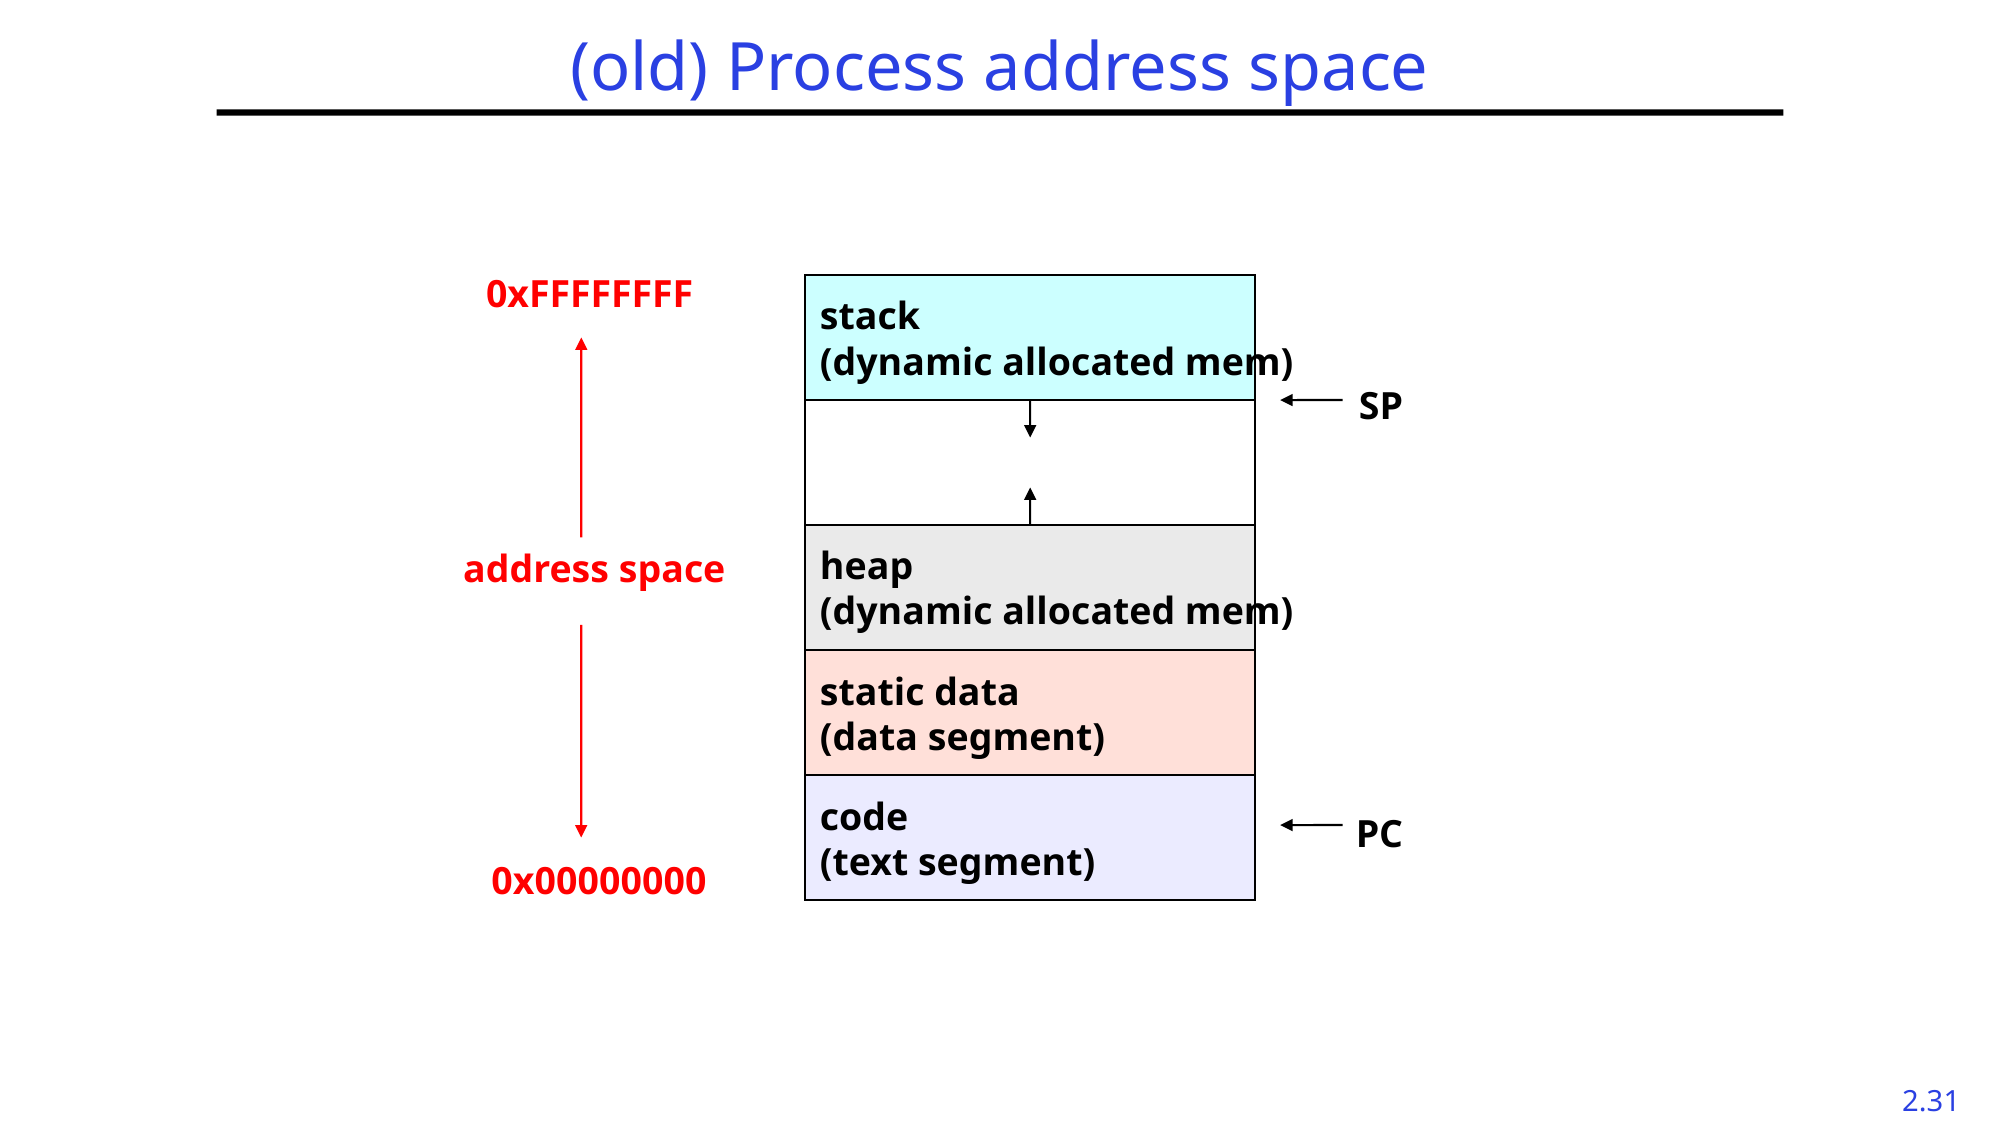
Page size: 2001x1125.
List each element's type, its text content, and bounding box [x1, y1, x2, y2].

text_box PC [1341, 802, 1419, 862]
text_box address space [448, 537, 741, 598]
text_box SP [1344, 374, 1419, 435]
text_box [1280, 393, 1343, 407]
text_box stack (dynamic allocated mem) [805, 275, 1256, 400]
text_box static data (data segment) [805, 650, 1256, 775]
text_box 0x00000000 [476, 849, 722, 910]
text_box 0xFFFFFFFF [471, 262, 709, 323]
text_box [575, 624, 588, 838]
text_box [805, 400, 1256, 525]
text_box heap (dynamic allocated mem) [805, 525, 1256, 650]
text_box [1023, 487, 1037, 526]
text_box [575, 337, 588, 538]
text_box code (text segment) [805, 775, 1256, 900]
text_box [1280, 818, 1341, 832]
text_box [1024, 399, 1037, 438]
title (old) Process address space [216, 24, 1784, 113]
